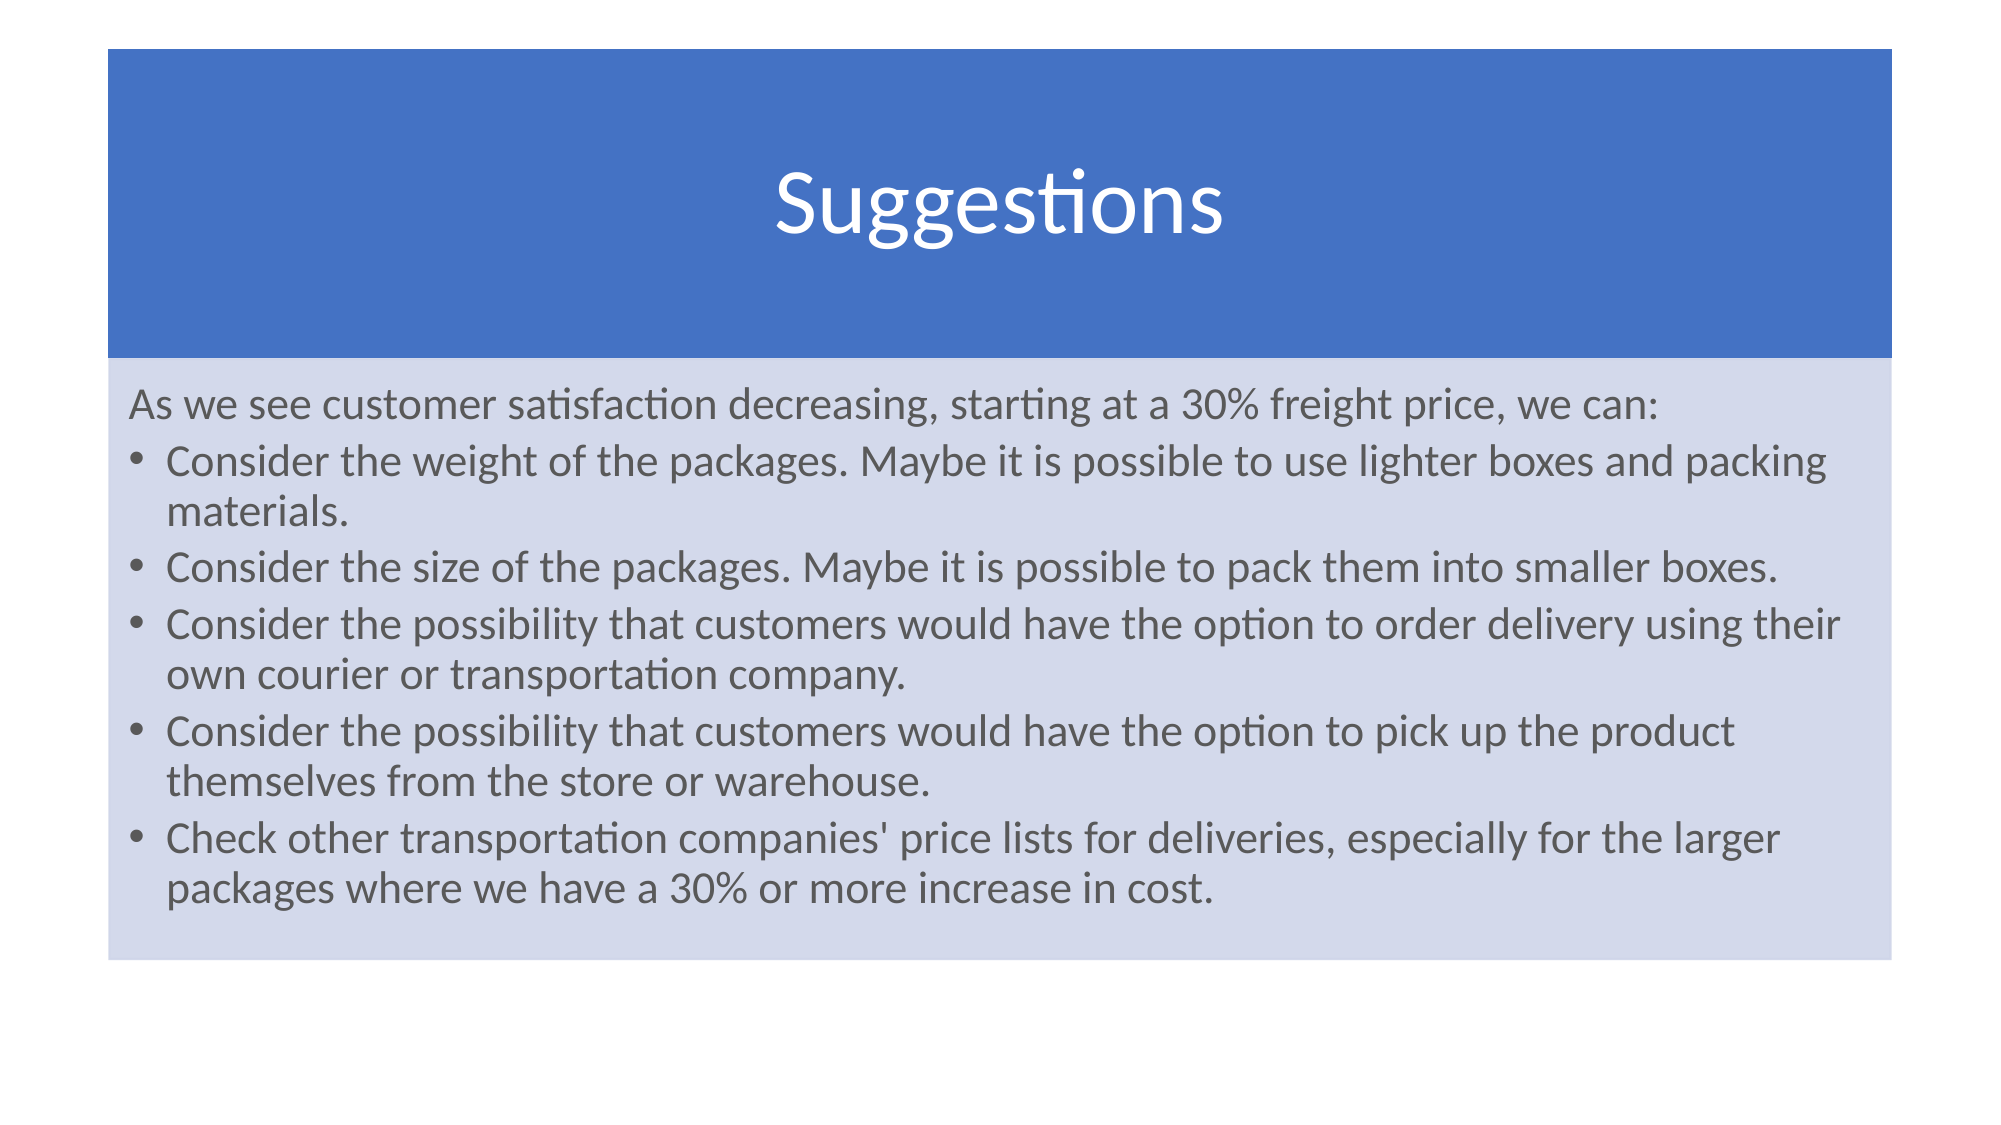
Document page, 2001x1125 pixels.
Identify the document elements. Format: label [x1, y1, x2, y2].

text_box [109, 18, 1891, 1125]
